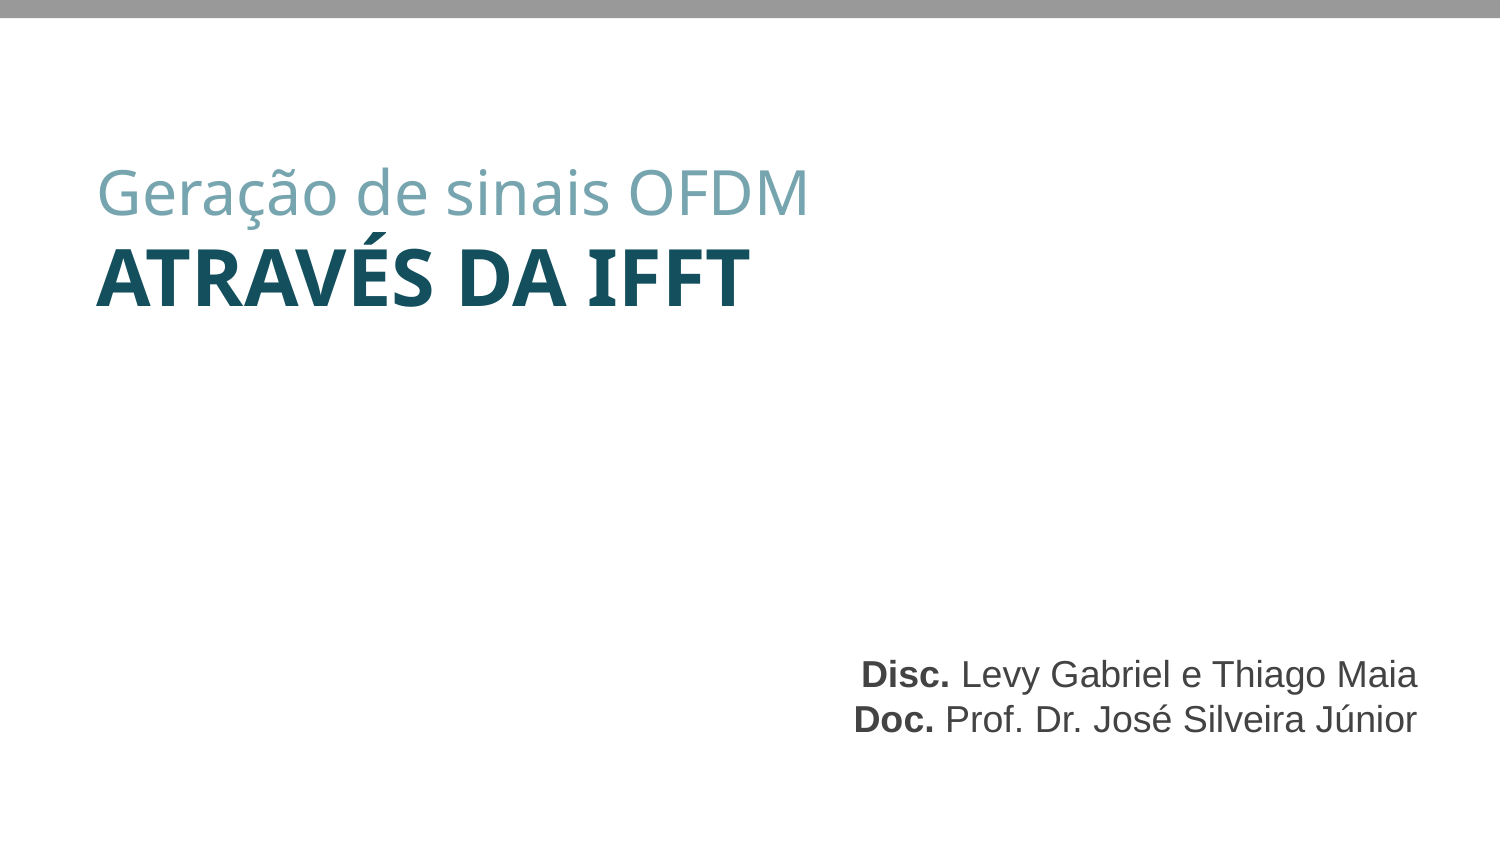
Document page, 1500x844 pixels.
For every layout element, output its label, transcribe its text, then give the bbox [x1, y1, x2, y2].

text_box Geração de sinais OFDM ATRAVÉS DA IFFT [96, 108, 1321, 323]
text_box Disc. Levy Gabriel e Thiago Maia Doc. Prof. Dr. José Silveira Júnior [432, 635, 1433, 808]
text_box [0, 0, 1500, 19]
